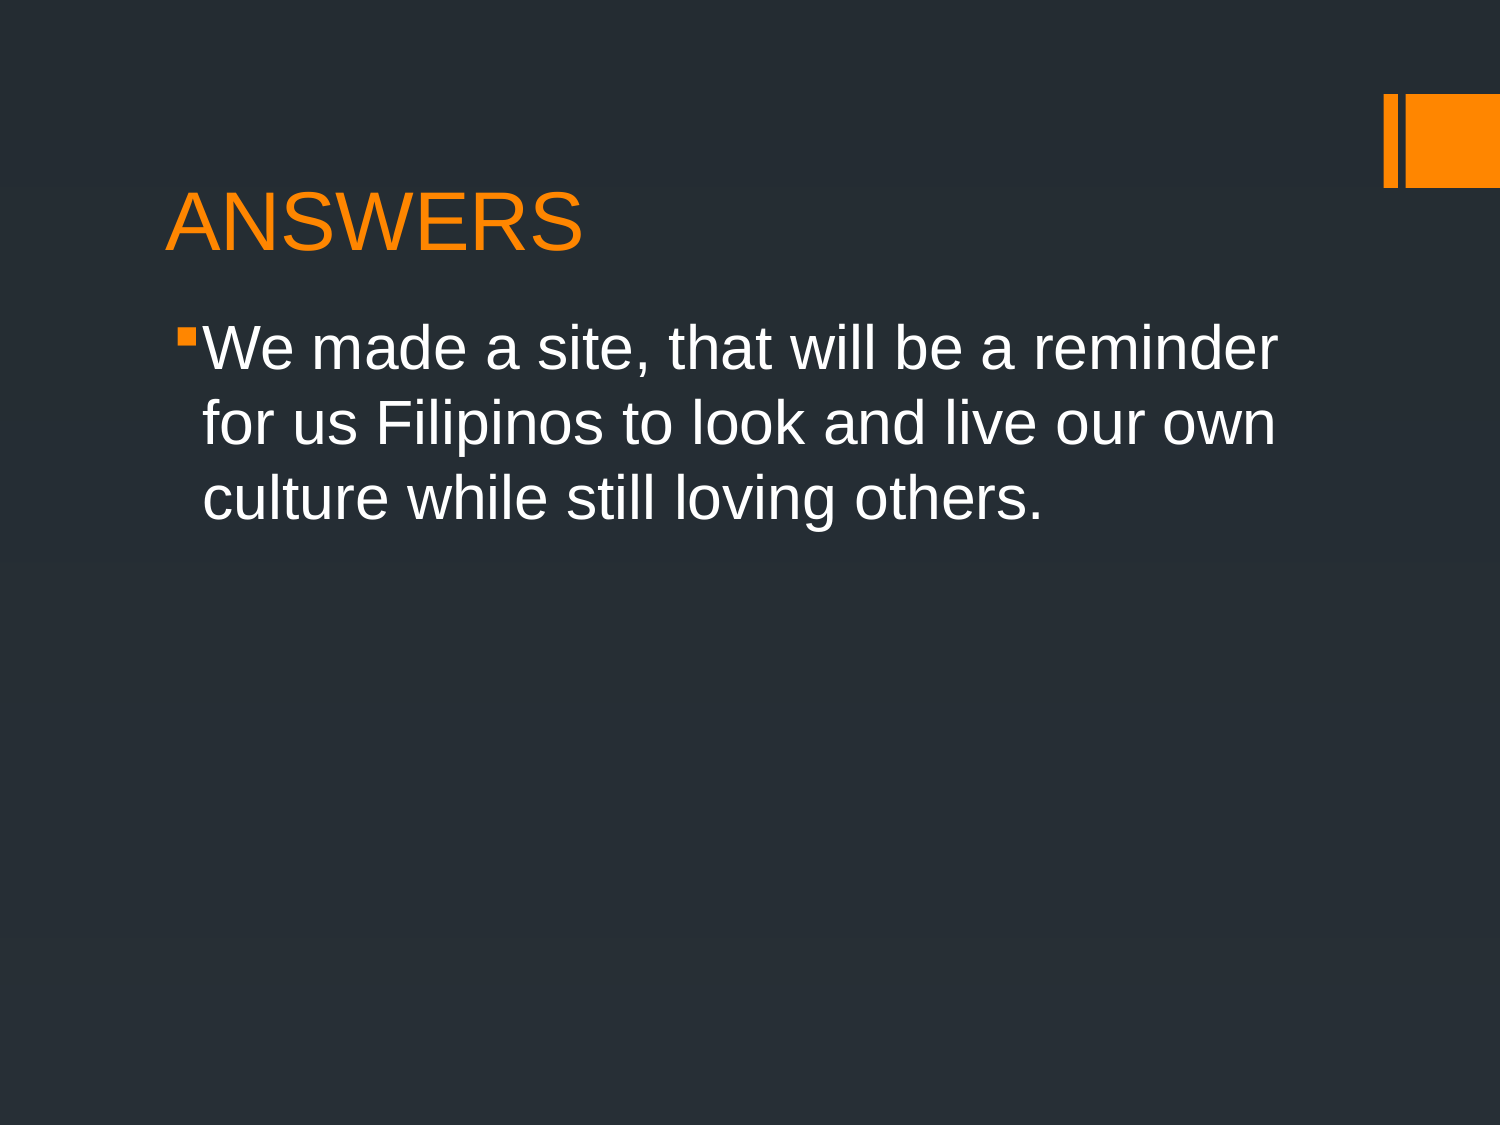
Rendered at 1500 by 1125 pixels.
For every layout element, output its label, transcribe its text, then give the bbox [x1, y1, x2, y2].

list We made a site, that will be a reminder for us Filipinos to look and live our own culture while still loving others. [150, 299, 1350, 1035]
title ANSWERS [150, 62, 1350, 275]
